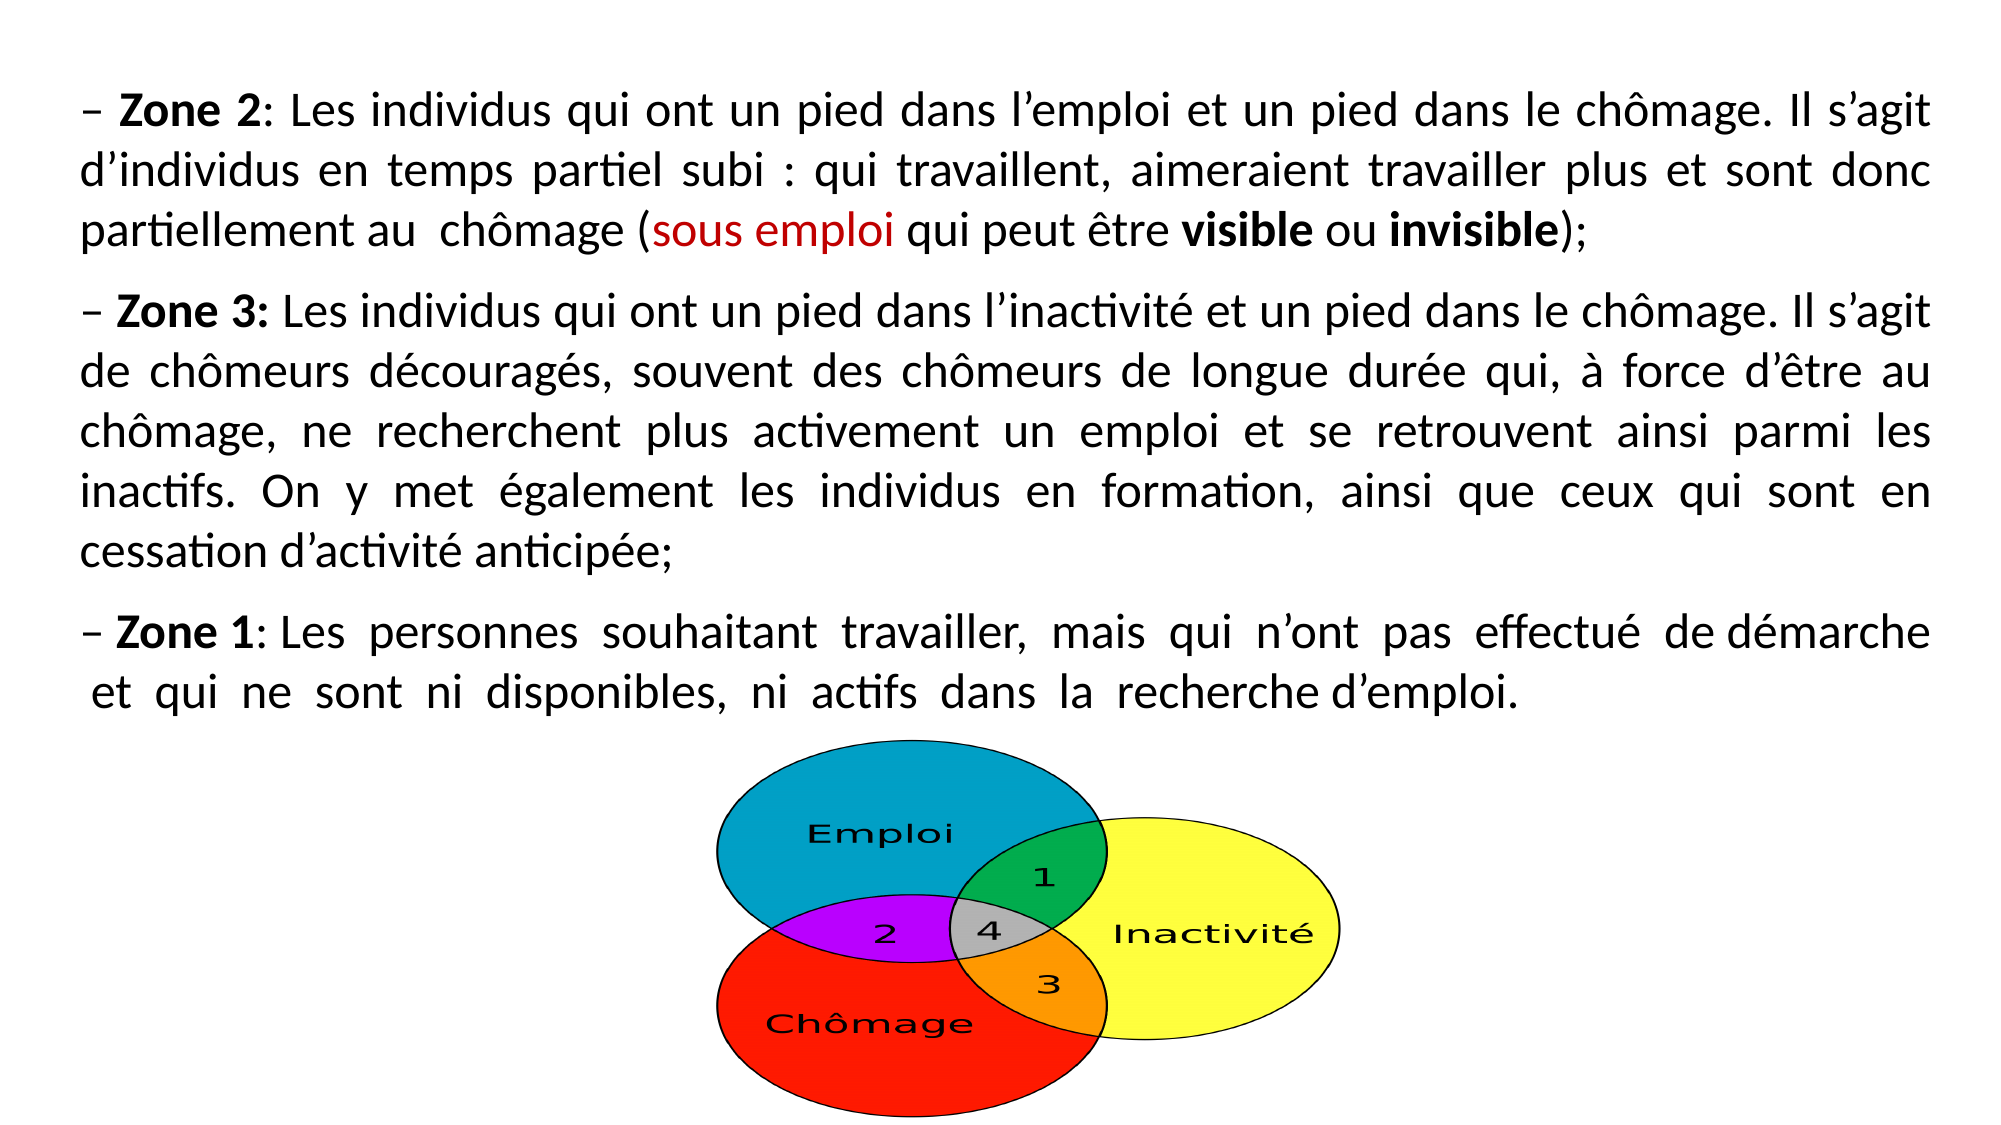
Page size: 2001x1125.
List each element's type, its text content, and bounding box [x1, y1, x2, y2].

list – Zone 2: Les individus qui ont un pied dans l’emploi et un pied dans le chômage. Il s’agit d’individus en temps partiel subi : qui travaillent, aimeraient travailler plus et sont donc partiellement au chômage (sous emploi qui peut être visible ou invisible); – Zone 3: Les individus qui ont un pied dans l’inactivité et un pied dans le chômage. Il s’agit de chômeurs découragés, souvent des chômeurs de longue durée qui, à force d’être au chômage, ne recherchent plus activement un emploi et se retrouvent ainsi parmi les inactifs. On y met également les individus en formation, ainsi que ceux qui sont en cessation d’activité anticipée; – Zone 1: Les personnes souhaitant travailler, mais qui n’ont pas effectué de démarche et qui ne sont ni disponibles, ni actifs dans la recherche d’emploi. [64, 68, 1948, 1092]
picture [715, 739, 1341, 1118]
